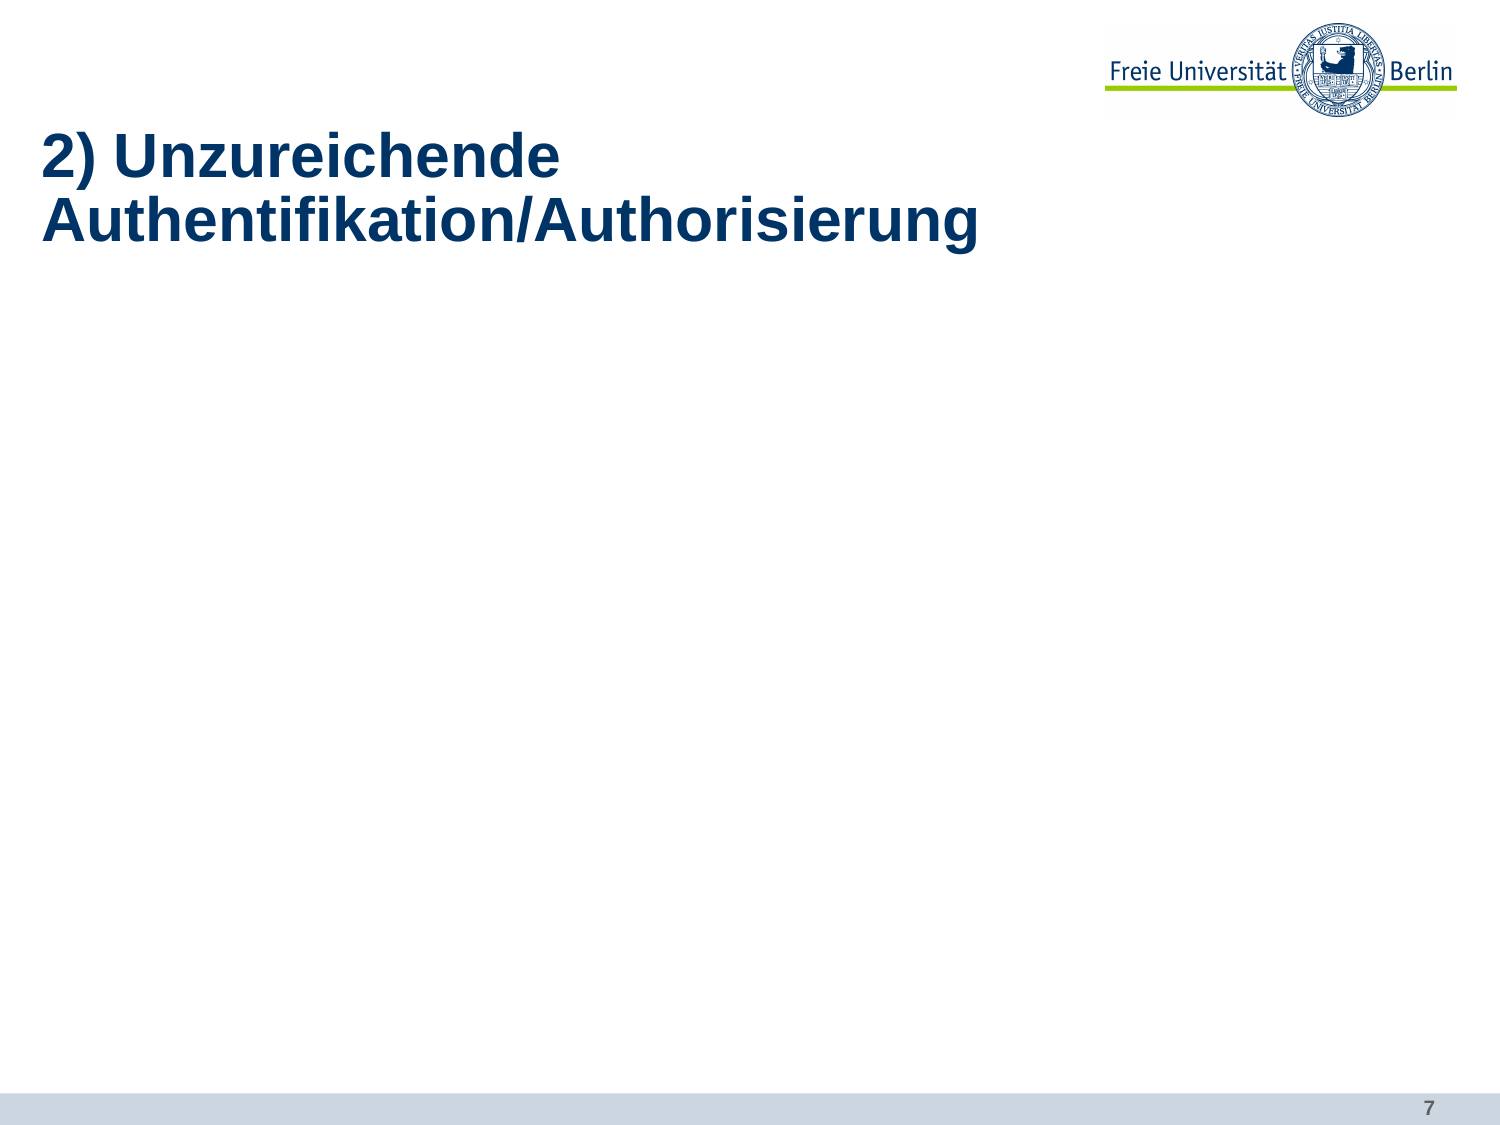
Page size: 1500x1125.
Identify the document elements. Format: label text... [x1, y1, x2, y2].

picture [1105, 23, 1457, 117]
title 2) Unzureichende Authentifikation/Authorisierung [41, 155, 1459, 226]
